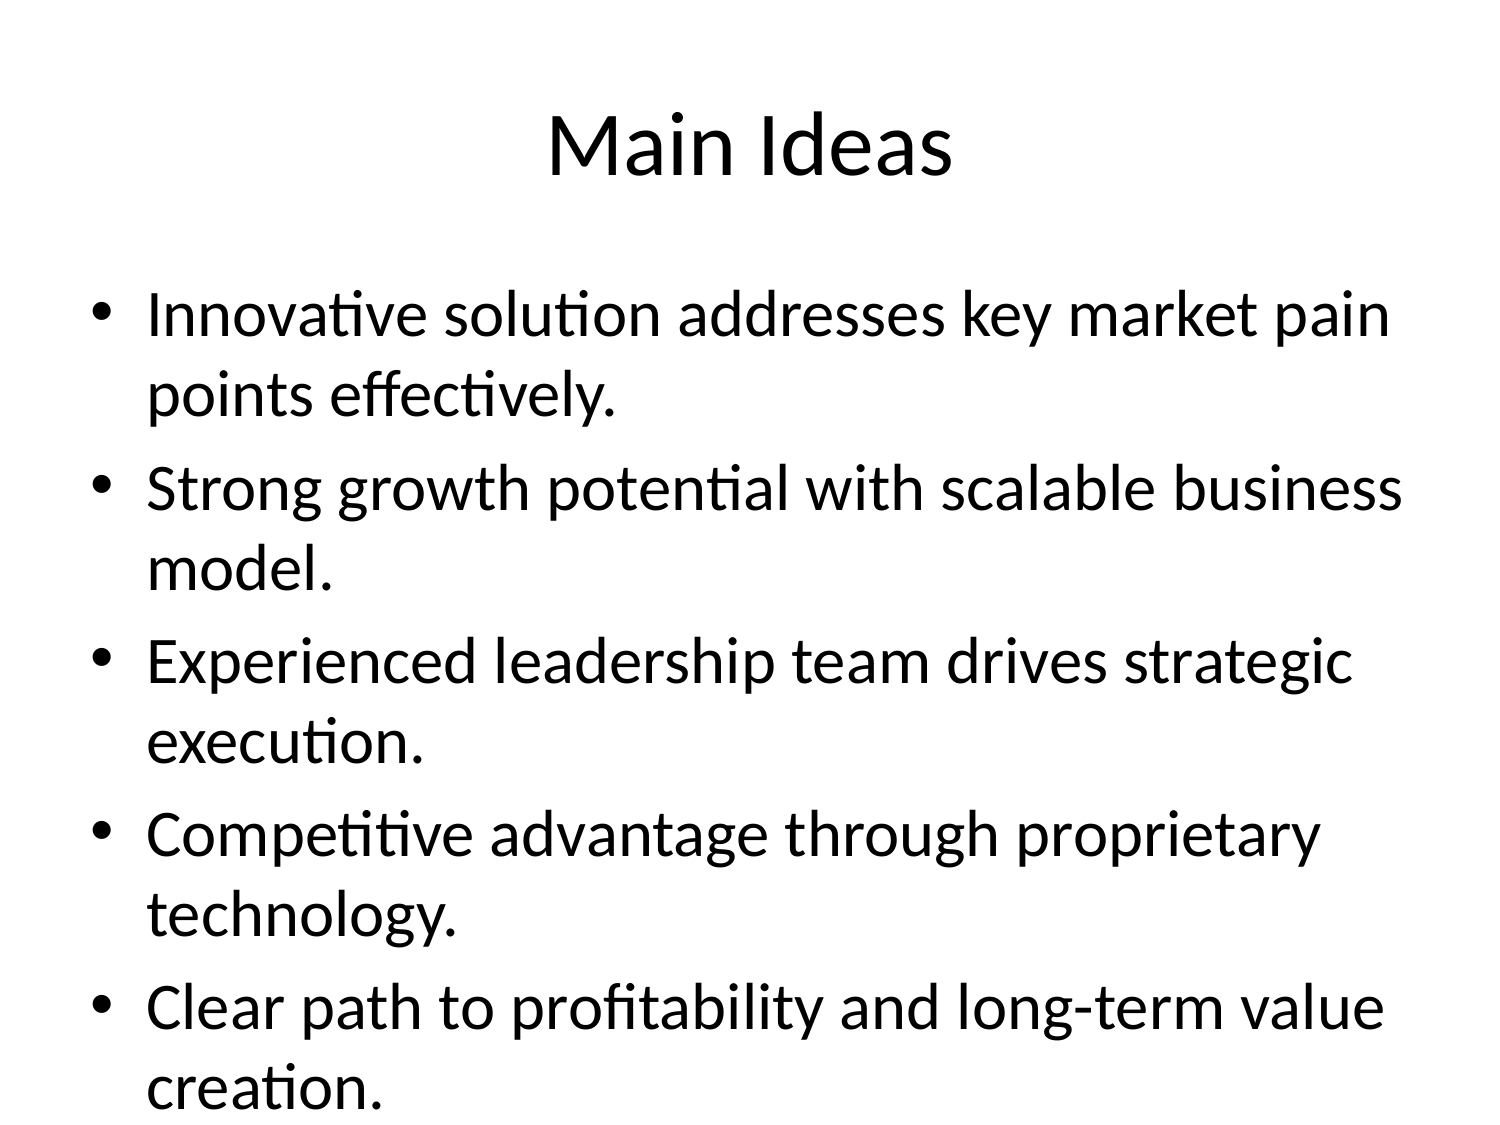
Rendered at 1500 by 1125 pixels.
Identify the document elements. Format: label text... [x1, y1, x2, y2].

list Innovative solution addresses key market pain points effectively. Strong growth potential with scalable business model. Experienced leadership team drives strategic execution. Competitive advantage through proprietary technology. Clear path to profitability and long-term value creation. [75, 262, 1425, 1005]
title Main Ideas [75, 45, 1425, 233]
